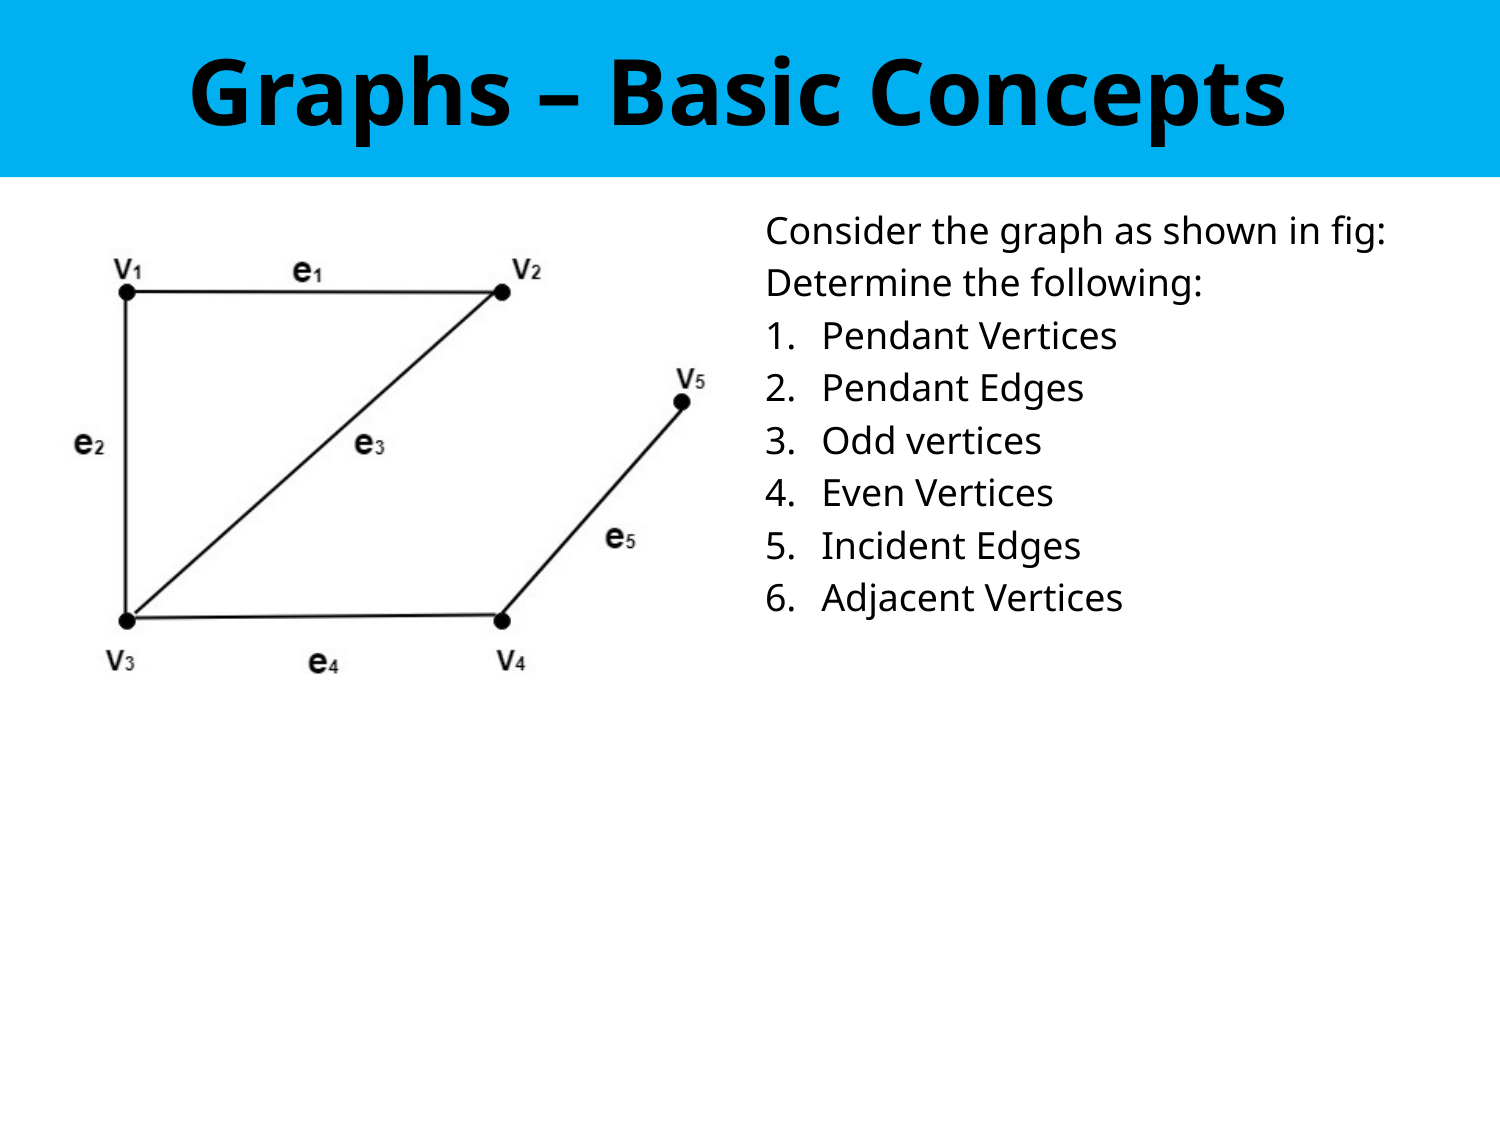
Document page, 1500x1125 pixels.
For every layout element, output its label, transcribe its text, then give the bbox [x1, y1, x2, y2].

picture [0, 248, 723, 727]
subtitle Consider the graph as shown in fig: Determine the following: Pendant Vertices Pendant Edges Odd vertices Even Vertices Incident Edges Adjacent Vertices [750, 199, 1500, 774]
title Graphs – Basic Concepts [0, 0, 1500, 178]
